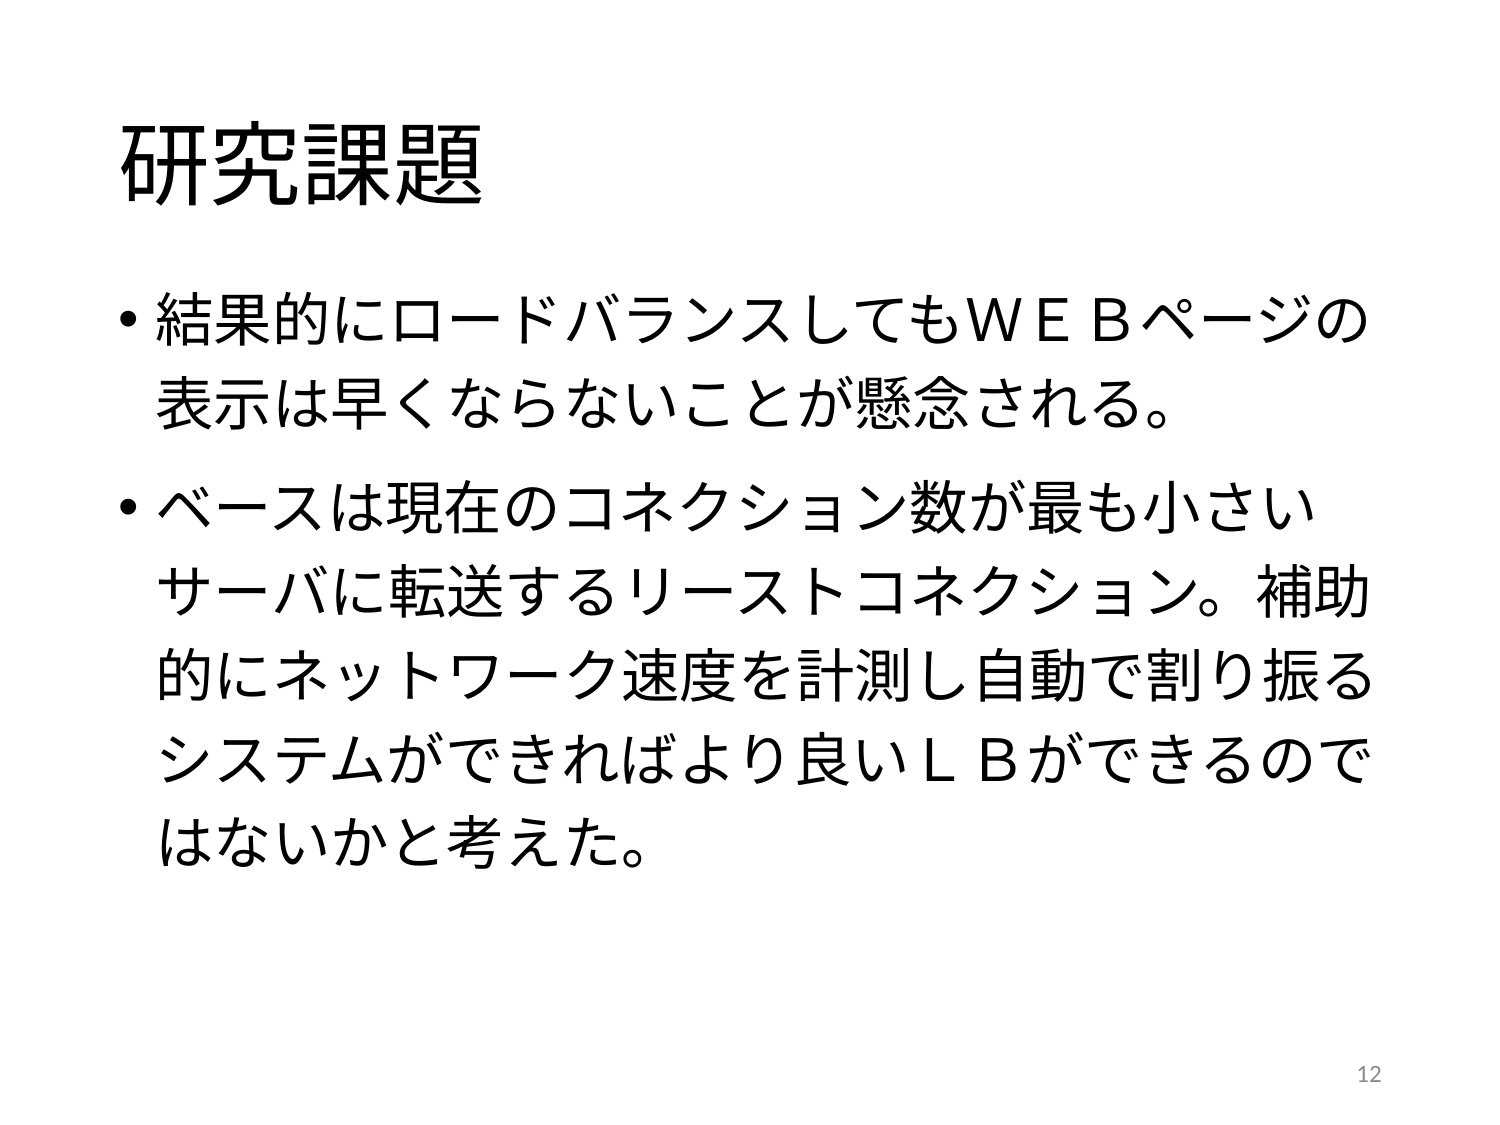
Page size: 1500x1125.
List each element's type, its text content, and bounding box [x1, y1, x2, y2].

slide_number 12 [1059, 1042, 1397, 1103]
list 結果的にロードバランスしてもＷＥＢページの表示は早くならないことが懸念される。 ベースは現在のコネクション数が最も小さいサーバに転送するリーストコネクション。補助的にネットワーク速度を計測し自動で割り振るシステムができればより良いＬＢができるのではないかと考えた。 [103, 261, 1397, 1043]
title 研究課題 [103, 59, 1397, 261]
